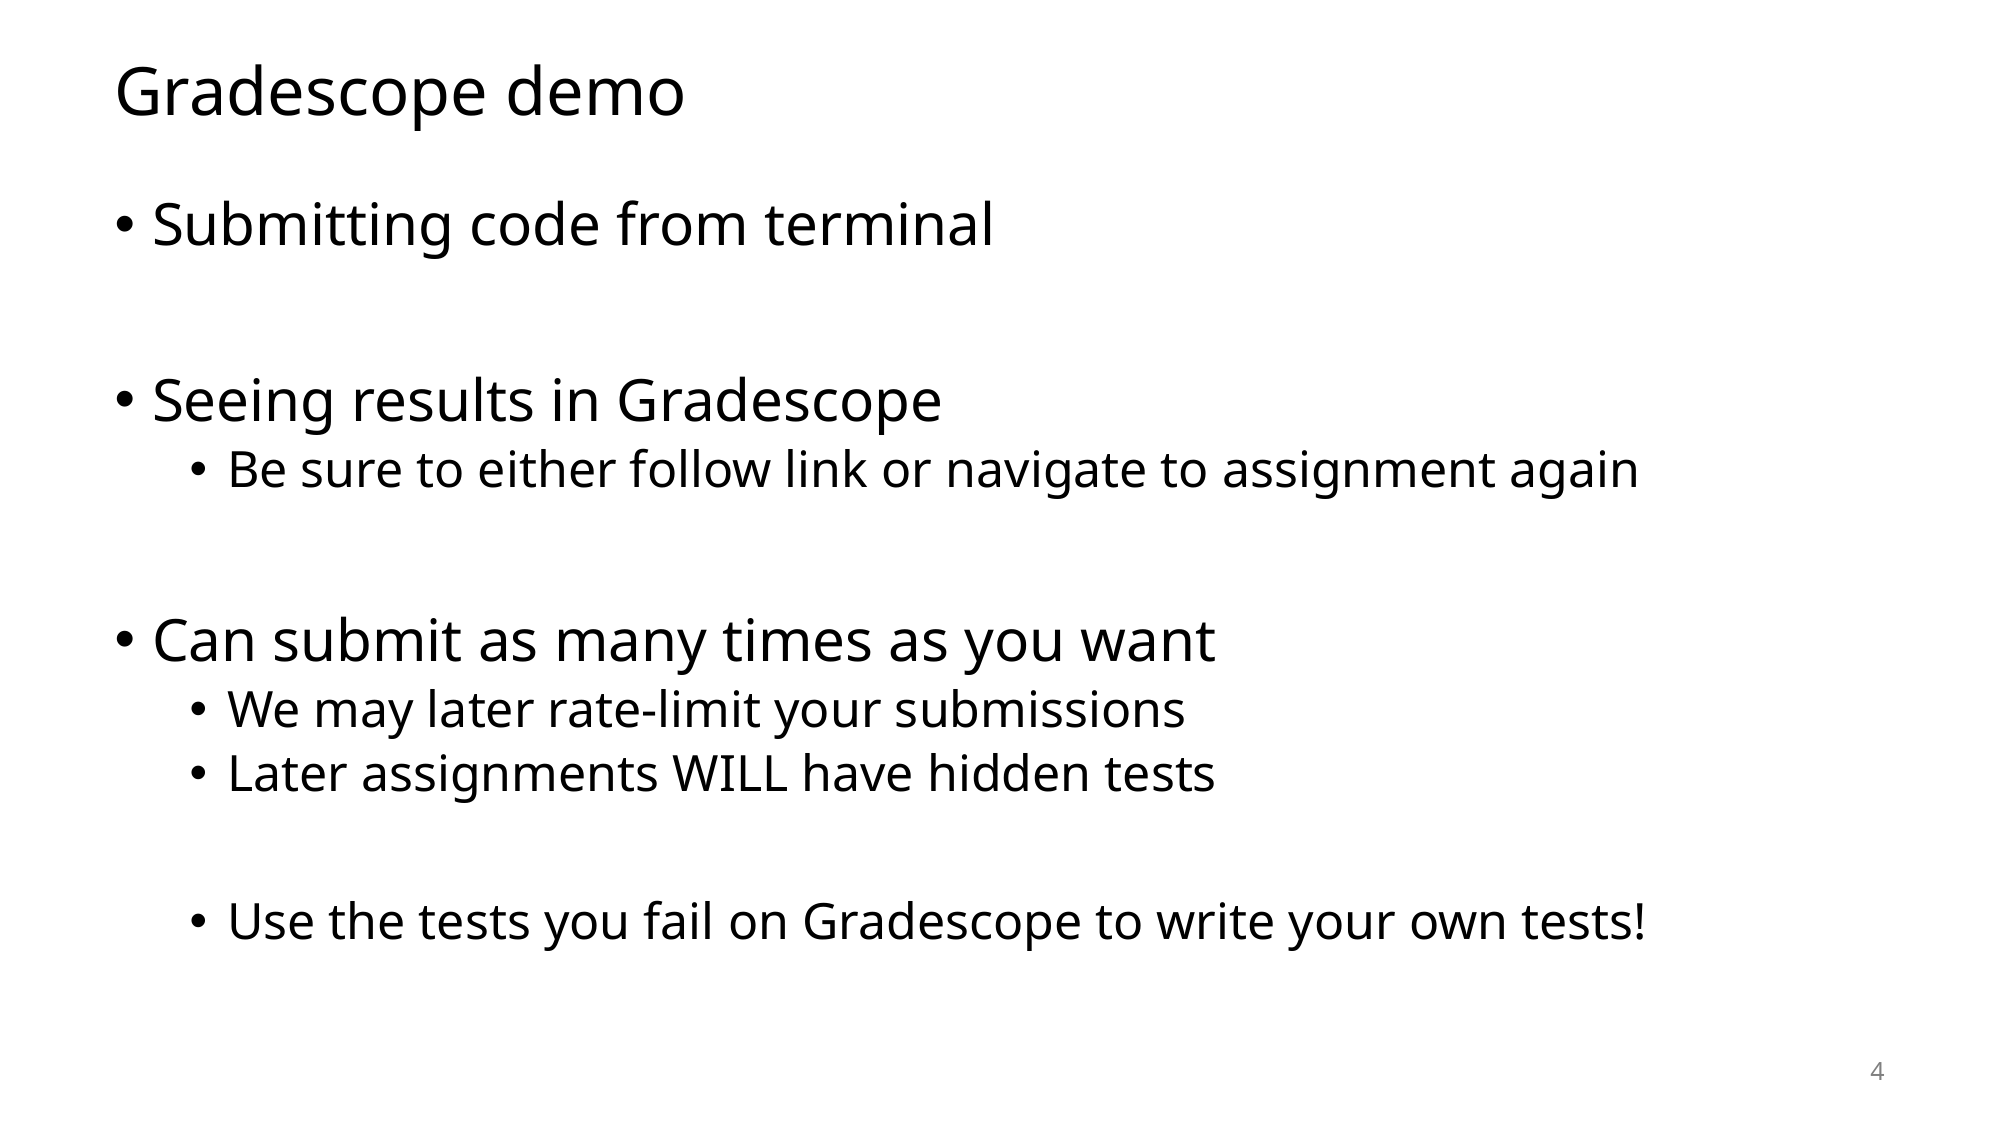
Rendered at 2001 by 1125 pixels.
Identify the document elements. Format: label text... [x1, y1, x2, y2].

list Submitting code from terminal Seeing results in Gradescope Be sure to either follow link or navigate to assignment again Can submit as many times as you want We may later rate-limit your submissions Later assignments WILL have hidden tests Use the tests you fail on Gradescope to write your own tests! [99, 187, 1900, 1013]
title Gradescope demo [99, 37, 1900, 150]
slide_number 4 [1749, 1042, 1900, 1103]
